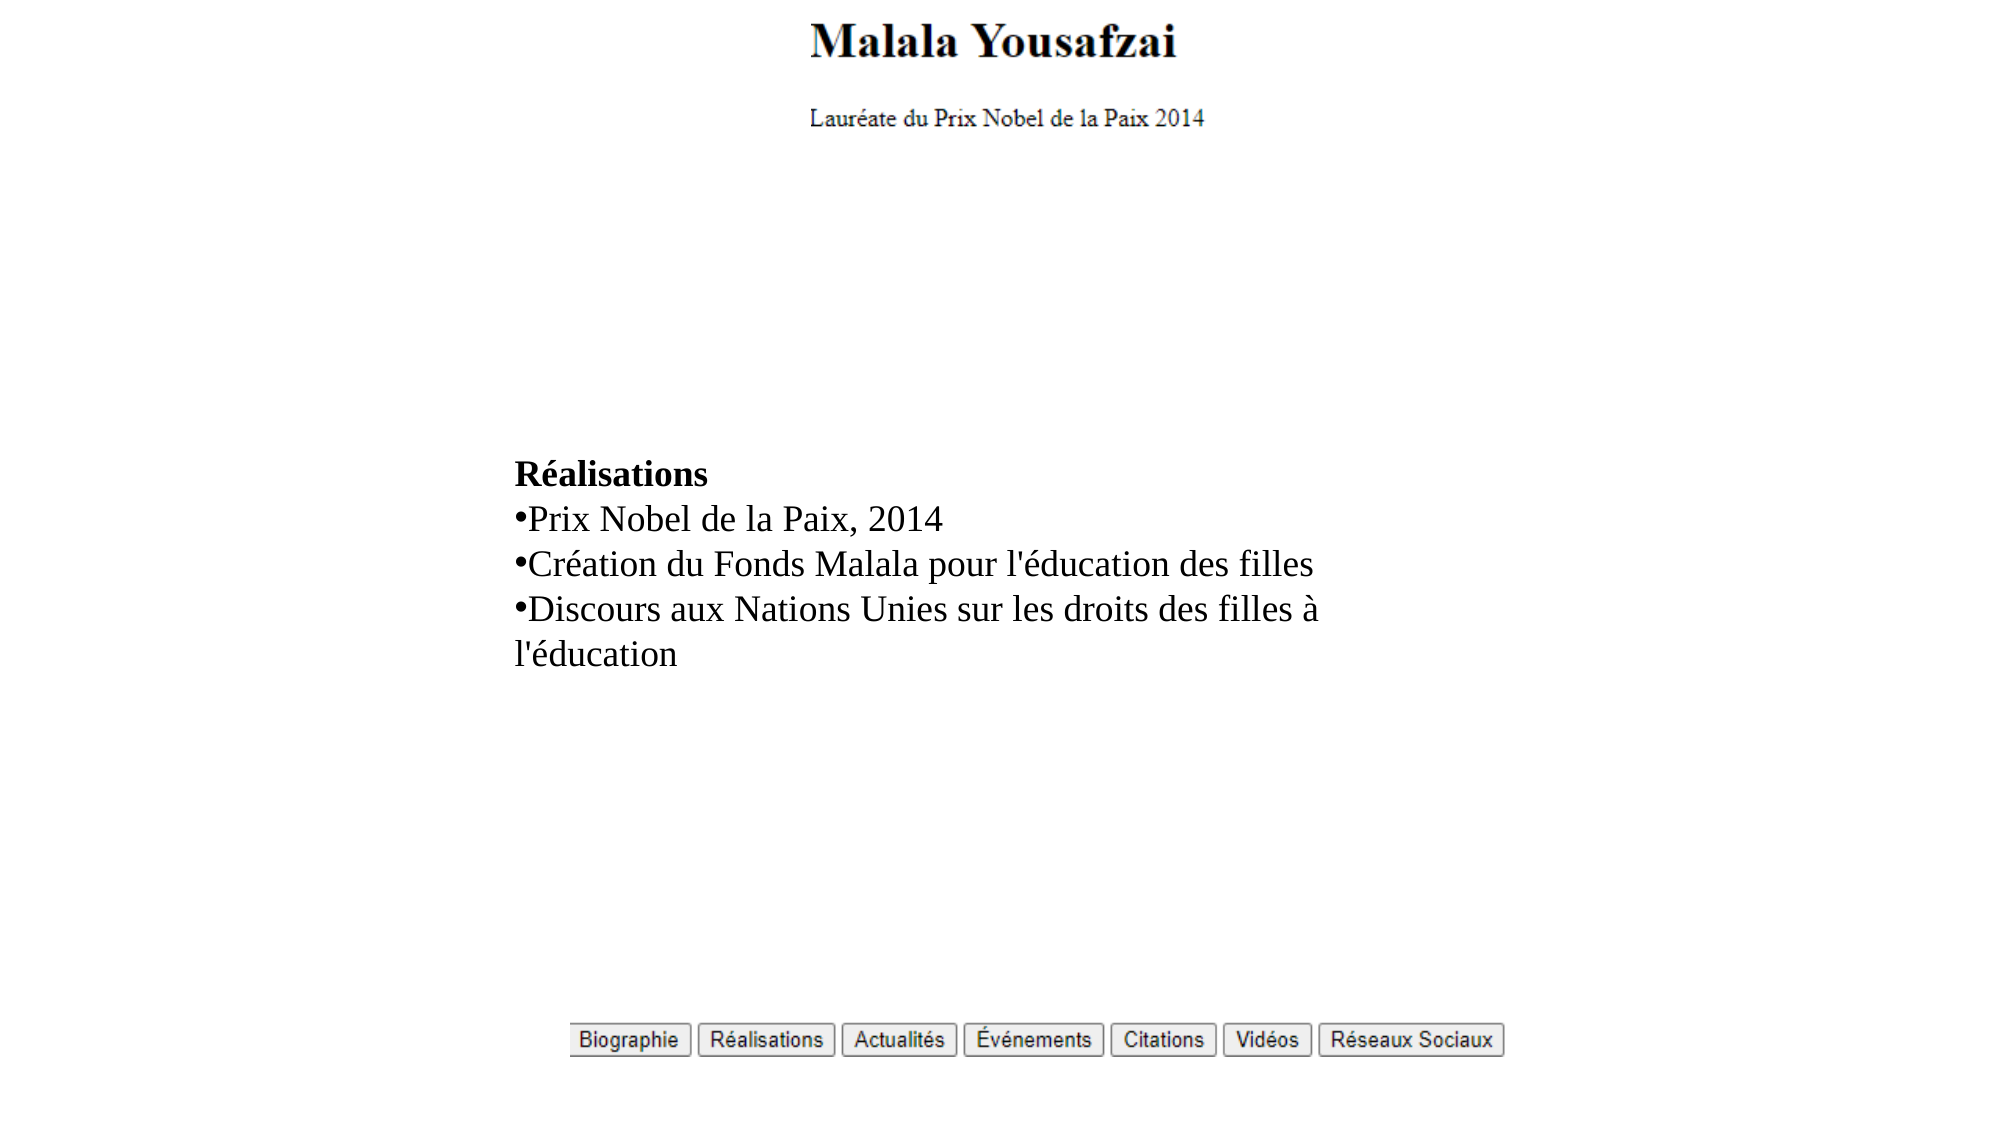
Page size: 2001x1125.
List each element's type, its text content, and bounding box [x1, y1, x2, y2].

picture [569, 1020, 1512, 1058]
picture [810, 0, 1215, 137]
text_box Réalisations Prix Nobel de la Paix, 2014 Création du Fonds Malala pour l'éducation des filles Discours aux Nations Unies sur les droits des filles à l'éducation [499, 441, 1500, 681]
